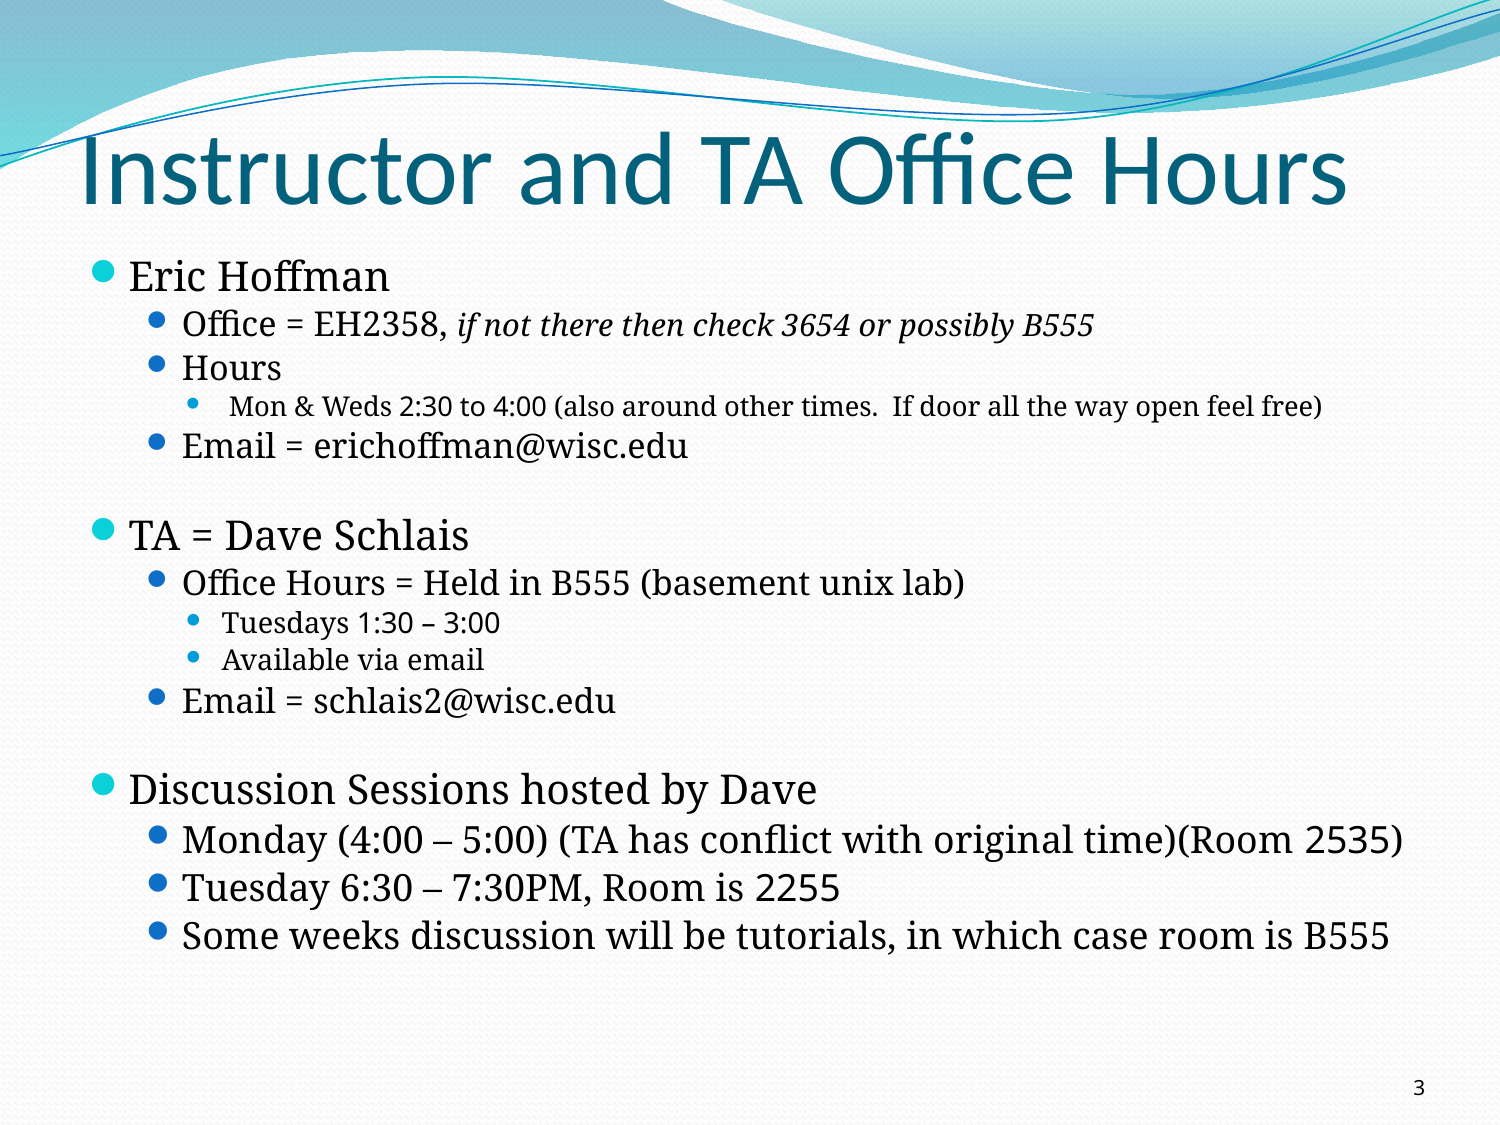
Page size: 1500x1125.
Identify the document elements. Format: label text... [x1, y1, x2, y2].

title Instructor and TA Office Hours [79, 37, 1429, 225]
list Eric Hoffman Office = EH2358, if not there then check 3654 or possibly B555 Hours Mon & Weds 2:30 to 4:00 (also around other times. If door all the way open feel free) Email = erichoffman@wisc.edu TA = Dave Schlais Office Hours = Held in B555 (basement unix lab) Tuesdays 1:30 – 3:00 Available via email Email = schlais2@wisc.edu Discussion Sessions hosted by Dave Monday (4:00 – 5:00) (TA has conflict with original time)(Room 2535) Tuesday 6:30 – 7:30PM, Room is 2255 Some weeks discussion will be tutorials, in which case room is B555 [73, 248, 1424, 1013]
slide_number 3 [1299, 1042, 1425, 1103]
